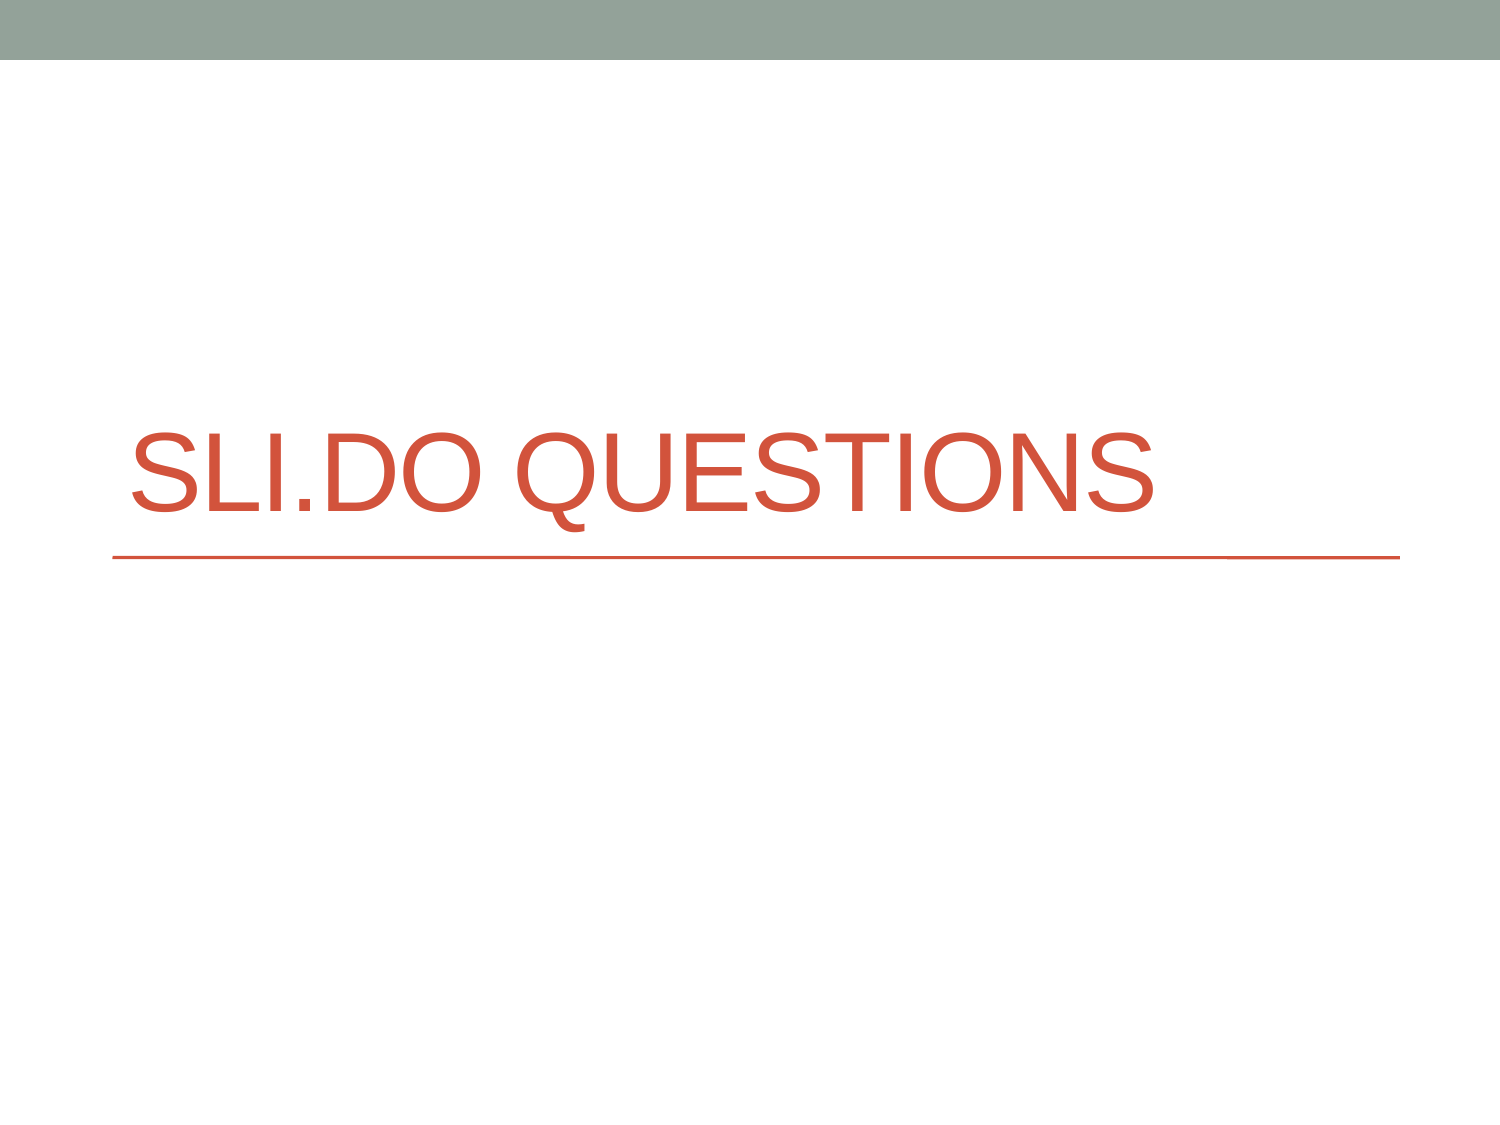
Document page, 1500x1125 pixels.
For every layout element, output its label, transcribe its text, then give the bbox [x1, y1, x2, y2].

title Sli.do questions [112, 224, 1400, 542]
